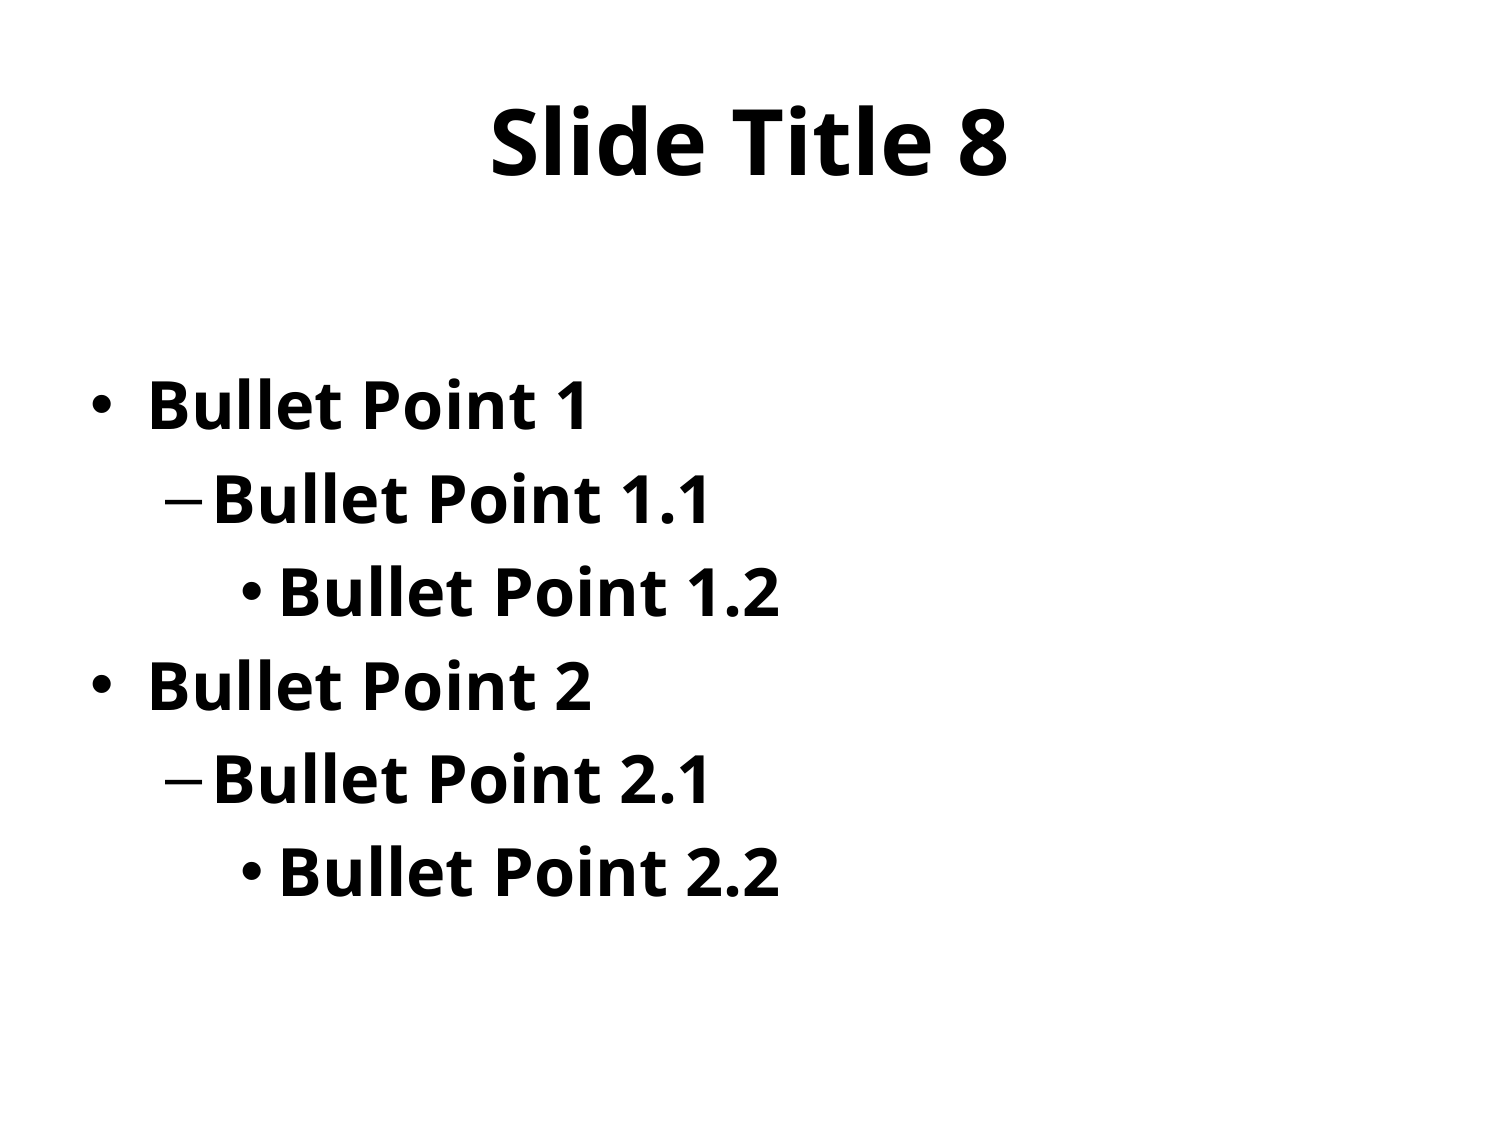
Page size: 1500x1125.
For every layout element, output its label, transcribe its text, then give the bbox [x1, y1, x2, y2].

list Bullet Point 1 Bullet Point 1.1 Bullet Point 1.2 Bullet Point 2 Bullet Point 2.1 Bullet Point 2.2 [75, 262, 1425, 1005]
title Slide Title 8 [75, 45, 1425, 233]
